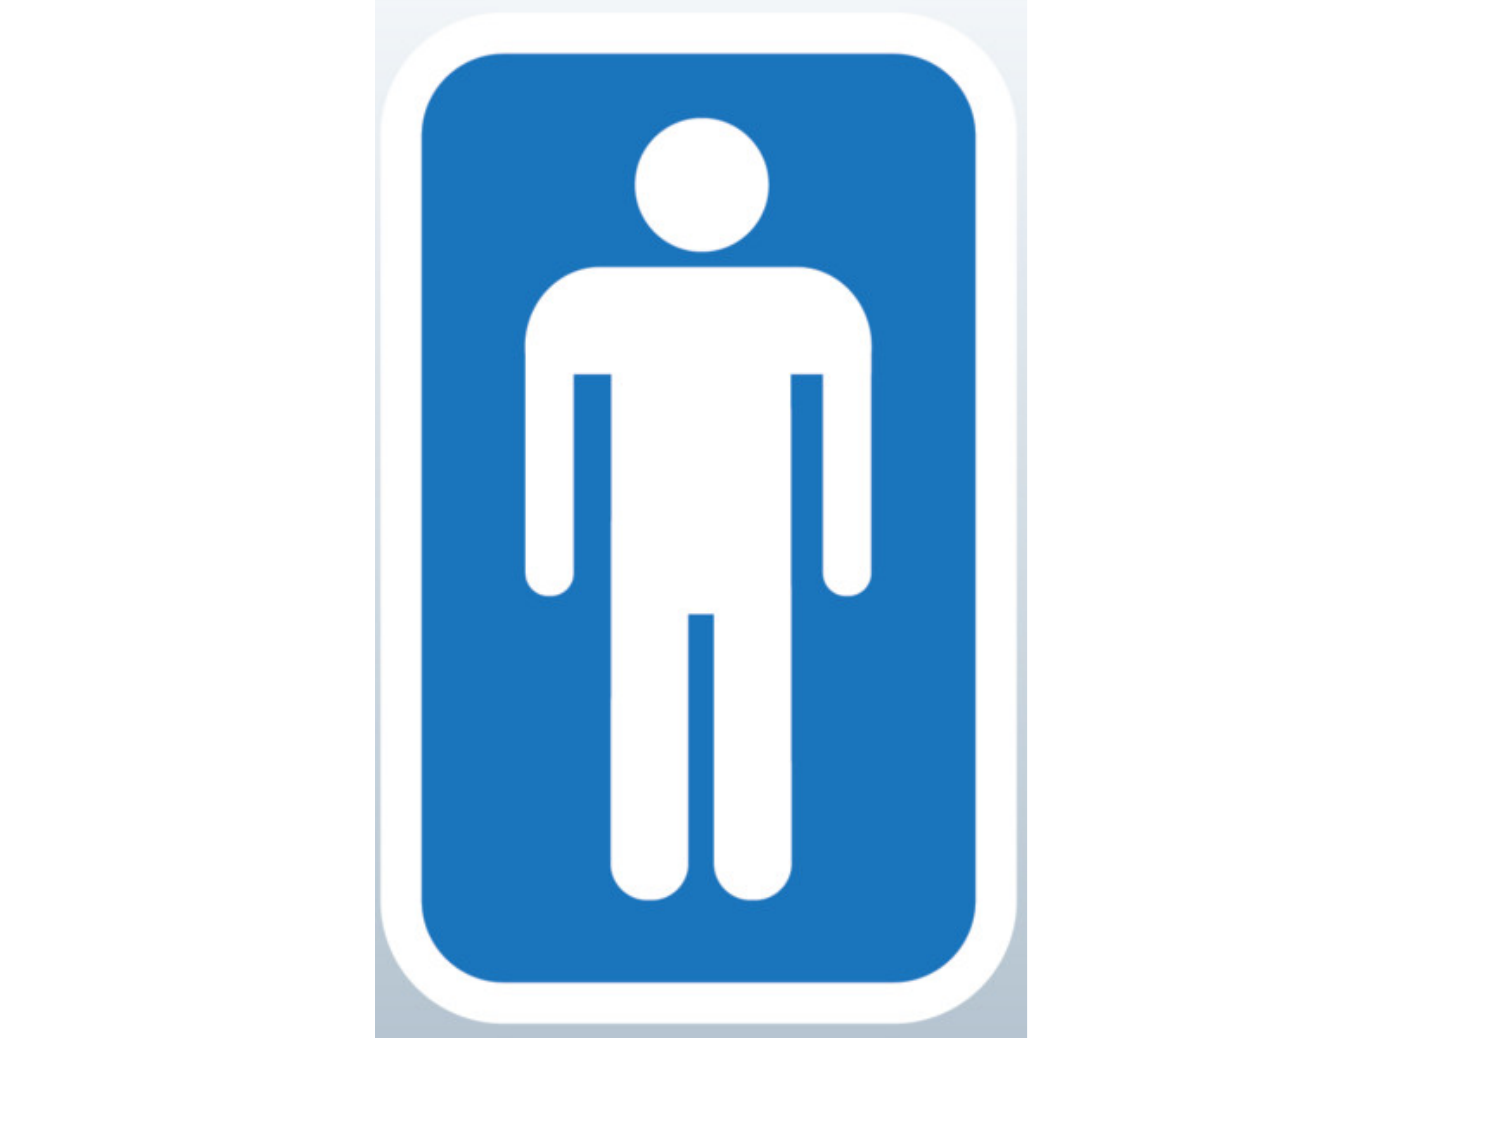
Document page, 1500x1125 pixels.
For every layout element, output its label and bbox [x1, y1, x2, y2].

picture [374, 0, 1028, 1038]
